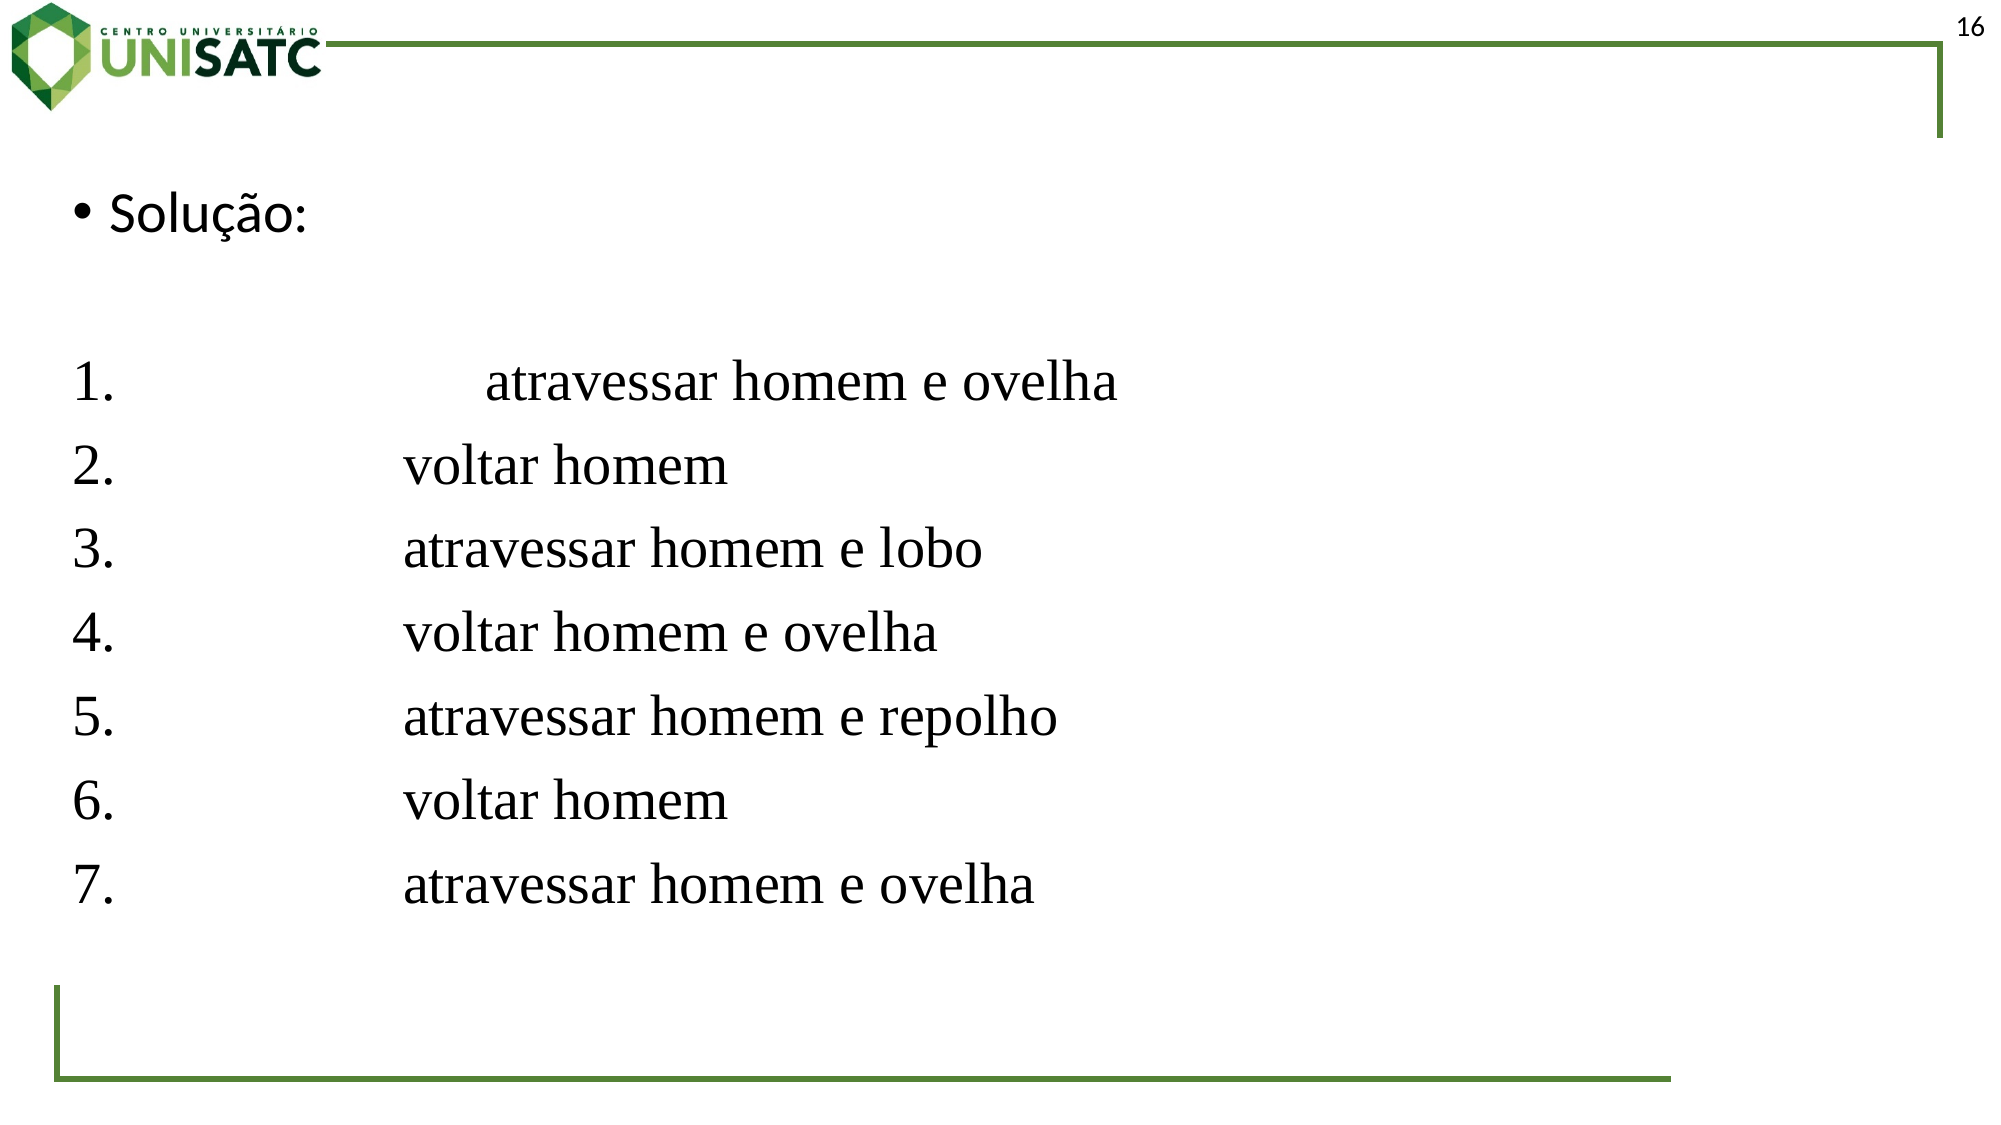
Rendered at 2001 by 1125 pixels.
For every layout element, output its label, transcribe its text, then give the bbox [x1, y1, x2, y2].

picture [0, 0, 326, 114]
list Solução: atravessar homem e ovelha voltar homem atravessar homem e lobo voltar homem e ovelha atravessar homem e repolho voltar homem atravessar homem e ovelha [57, 174, 1941, 1080]
slide_number 16 [1906, 0, 2000, 60]
